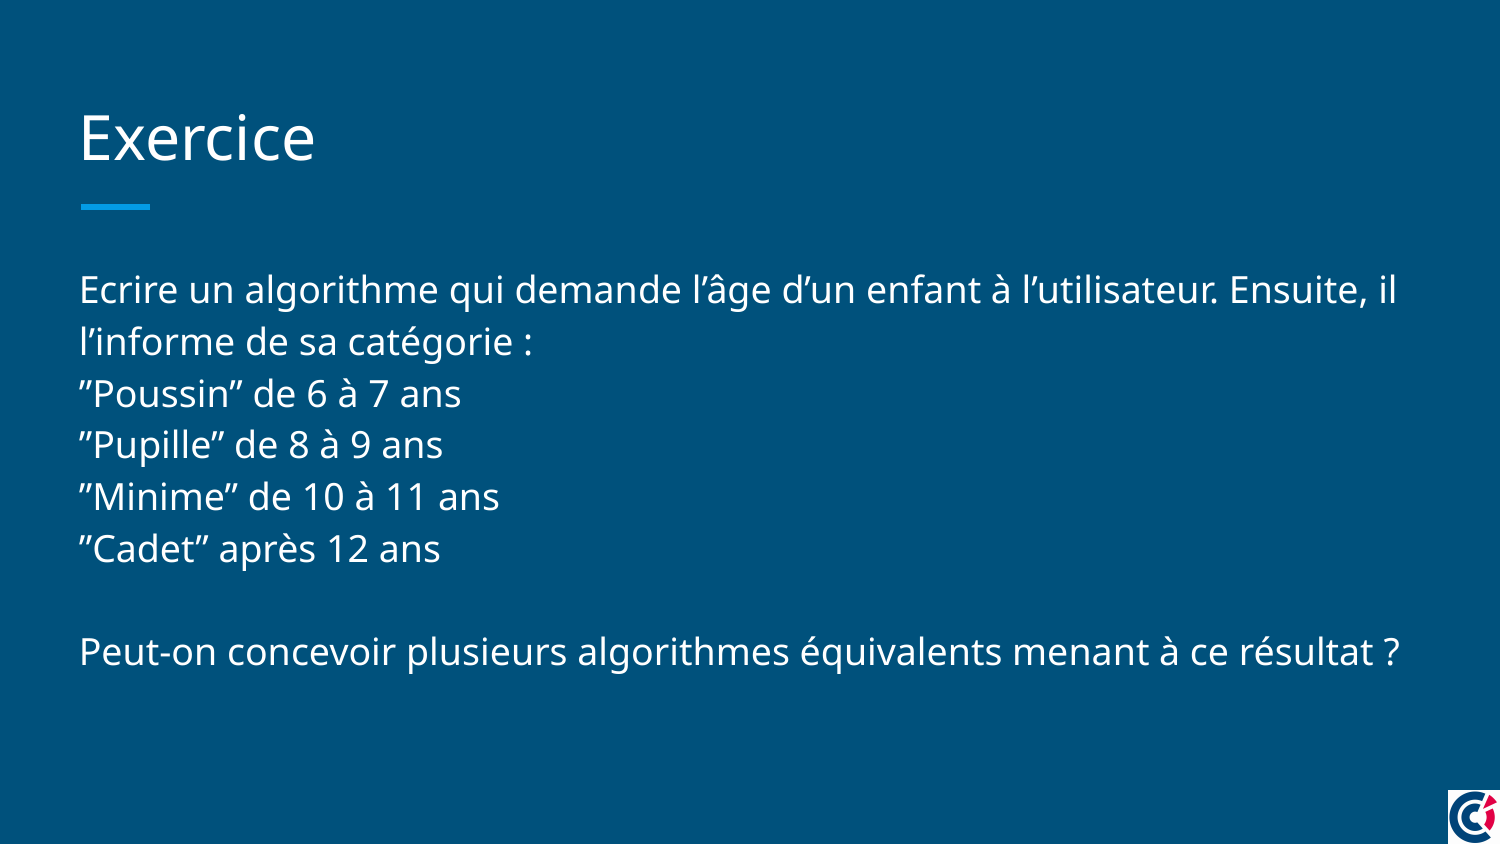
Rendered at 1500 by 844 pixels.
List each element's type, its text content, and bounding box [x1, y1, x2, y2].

title Exercice [63, 75, 1437, 188]
list Ecrire un algorithme qui demande l’âge d’un enfant à l’utilisateur. Ensuite, il l’informe de sa catégorie : ”Poussin” de 6 à 7 ans ”Pupille” de 8 à 9 ans ”Minime” de 10 à 11 ans ”Cadet” après 12 ans Peut-on concevoir plusieurs algorithmes équivalents menant à ce résultat ? [63, 244, 1437, 750]
picture [1449, 791, 1500, 844]
